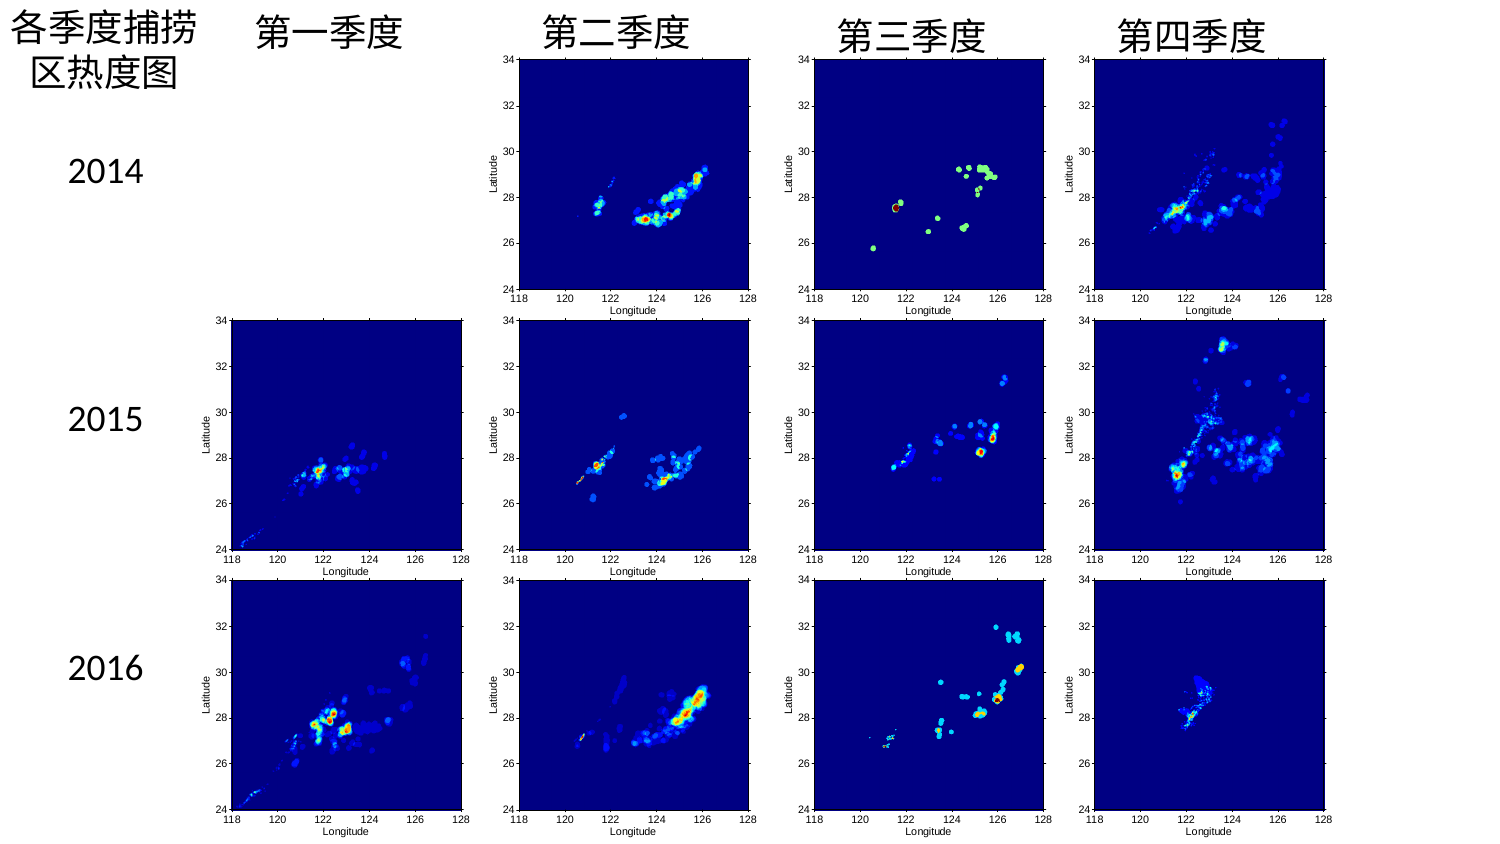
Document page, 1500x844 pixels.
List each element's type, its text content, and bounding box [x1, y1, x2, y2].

text_box 2016 [52, 635, 158, 696]
text_box 第二季度 [526, 1, 707, 42]
text_box 2015 [52, 386, 158, 447]
text_box 第四季度 [1102, 5, 1282, 42]
text_box 各季度捕捞区热度图 [0, 0, 215, 102]
text_box 第三季度 [821, 5, 1002, 42]
text_box 第一季度 [239, 1, 420, 62]
text_box 2014 [52, 138, 159, 199]
picture [163, 43, 1358, 844]
